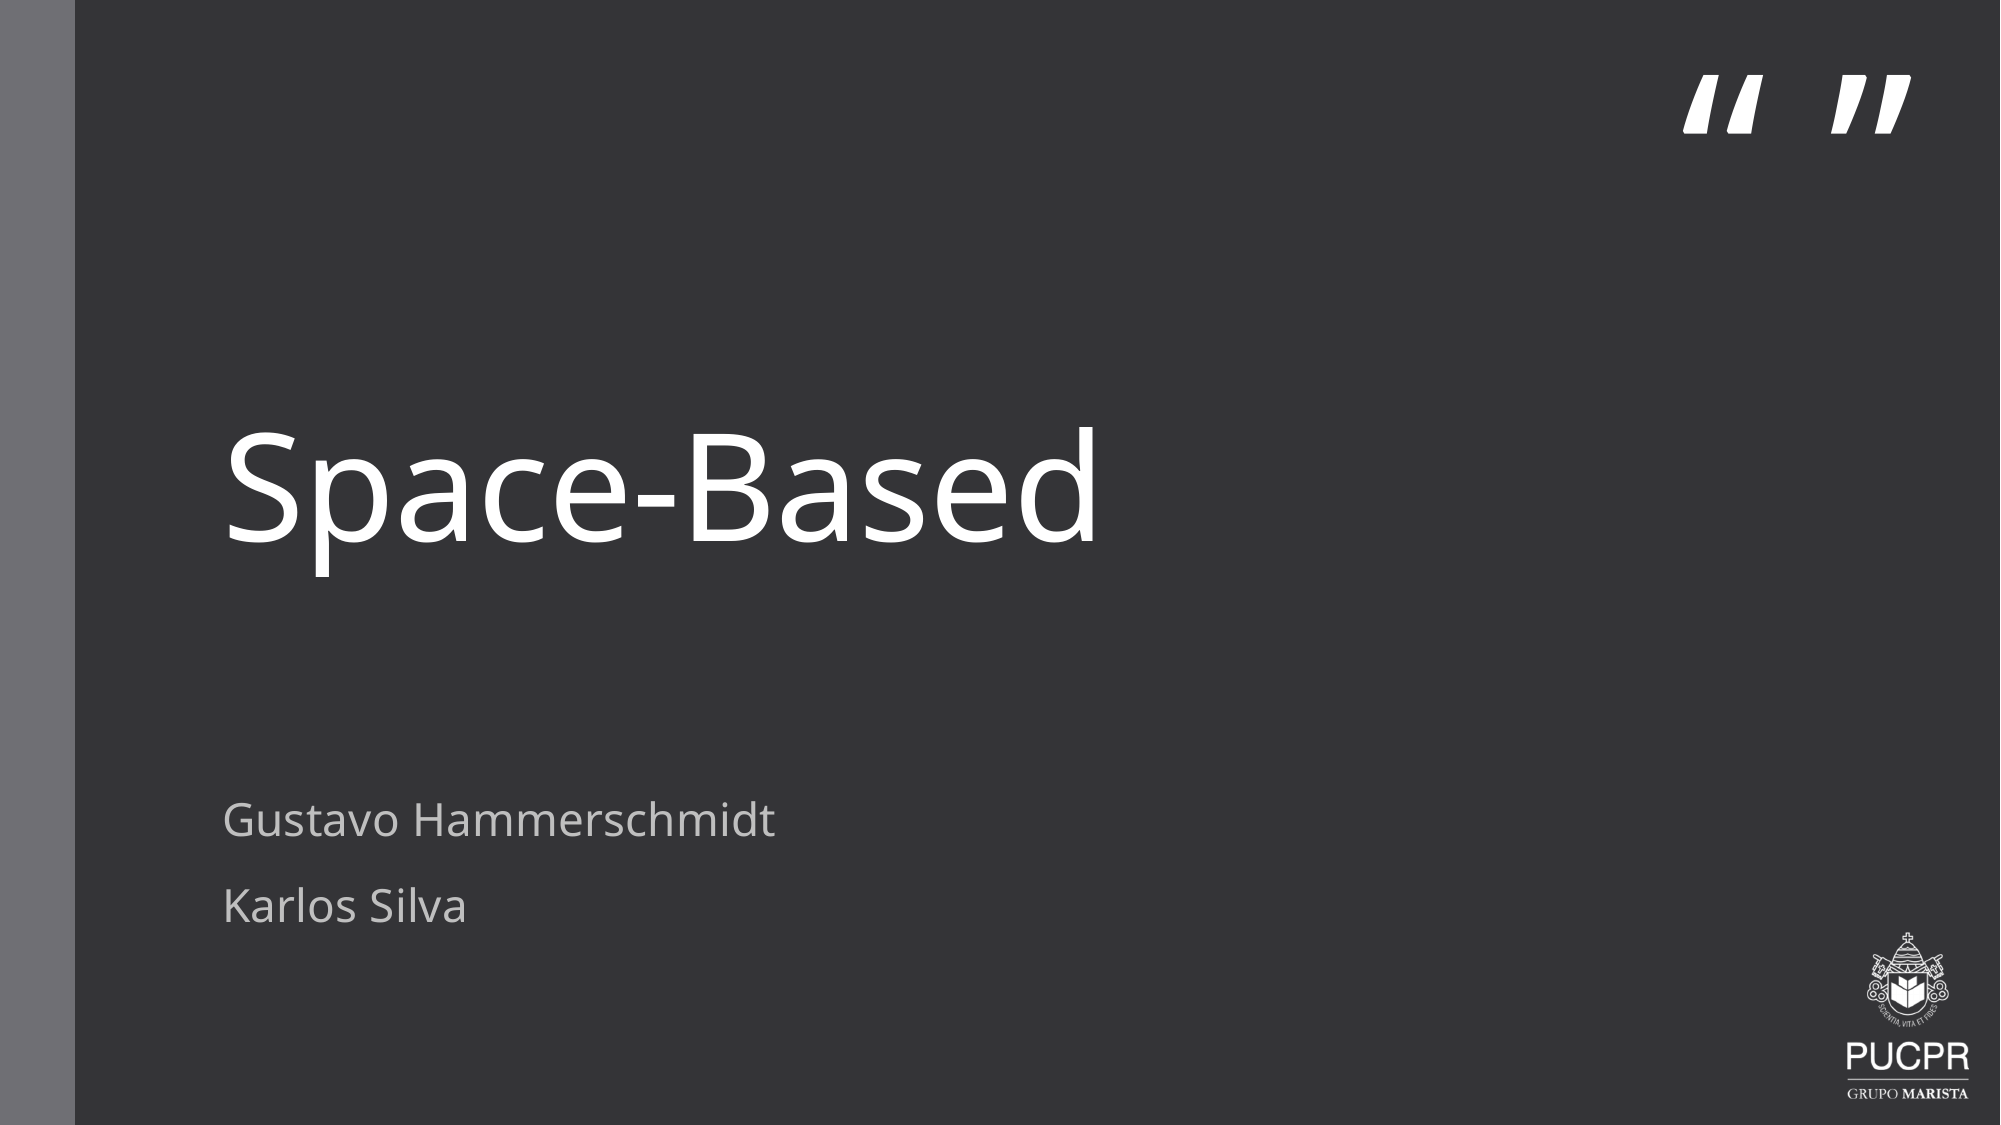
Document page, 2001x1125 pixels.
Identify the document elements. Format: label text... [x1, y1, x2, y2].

picture [1816, 925, 2000, 1110]
title Space-Based [206, 187, 1707, 580]
subtitle Gustavo Hammerschmidt Karlos Silva [206, 787, 1752, 1065]
text_box “ ” [1665, 0, 1969, 303]
